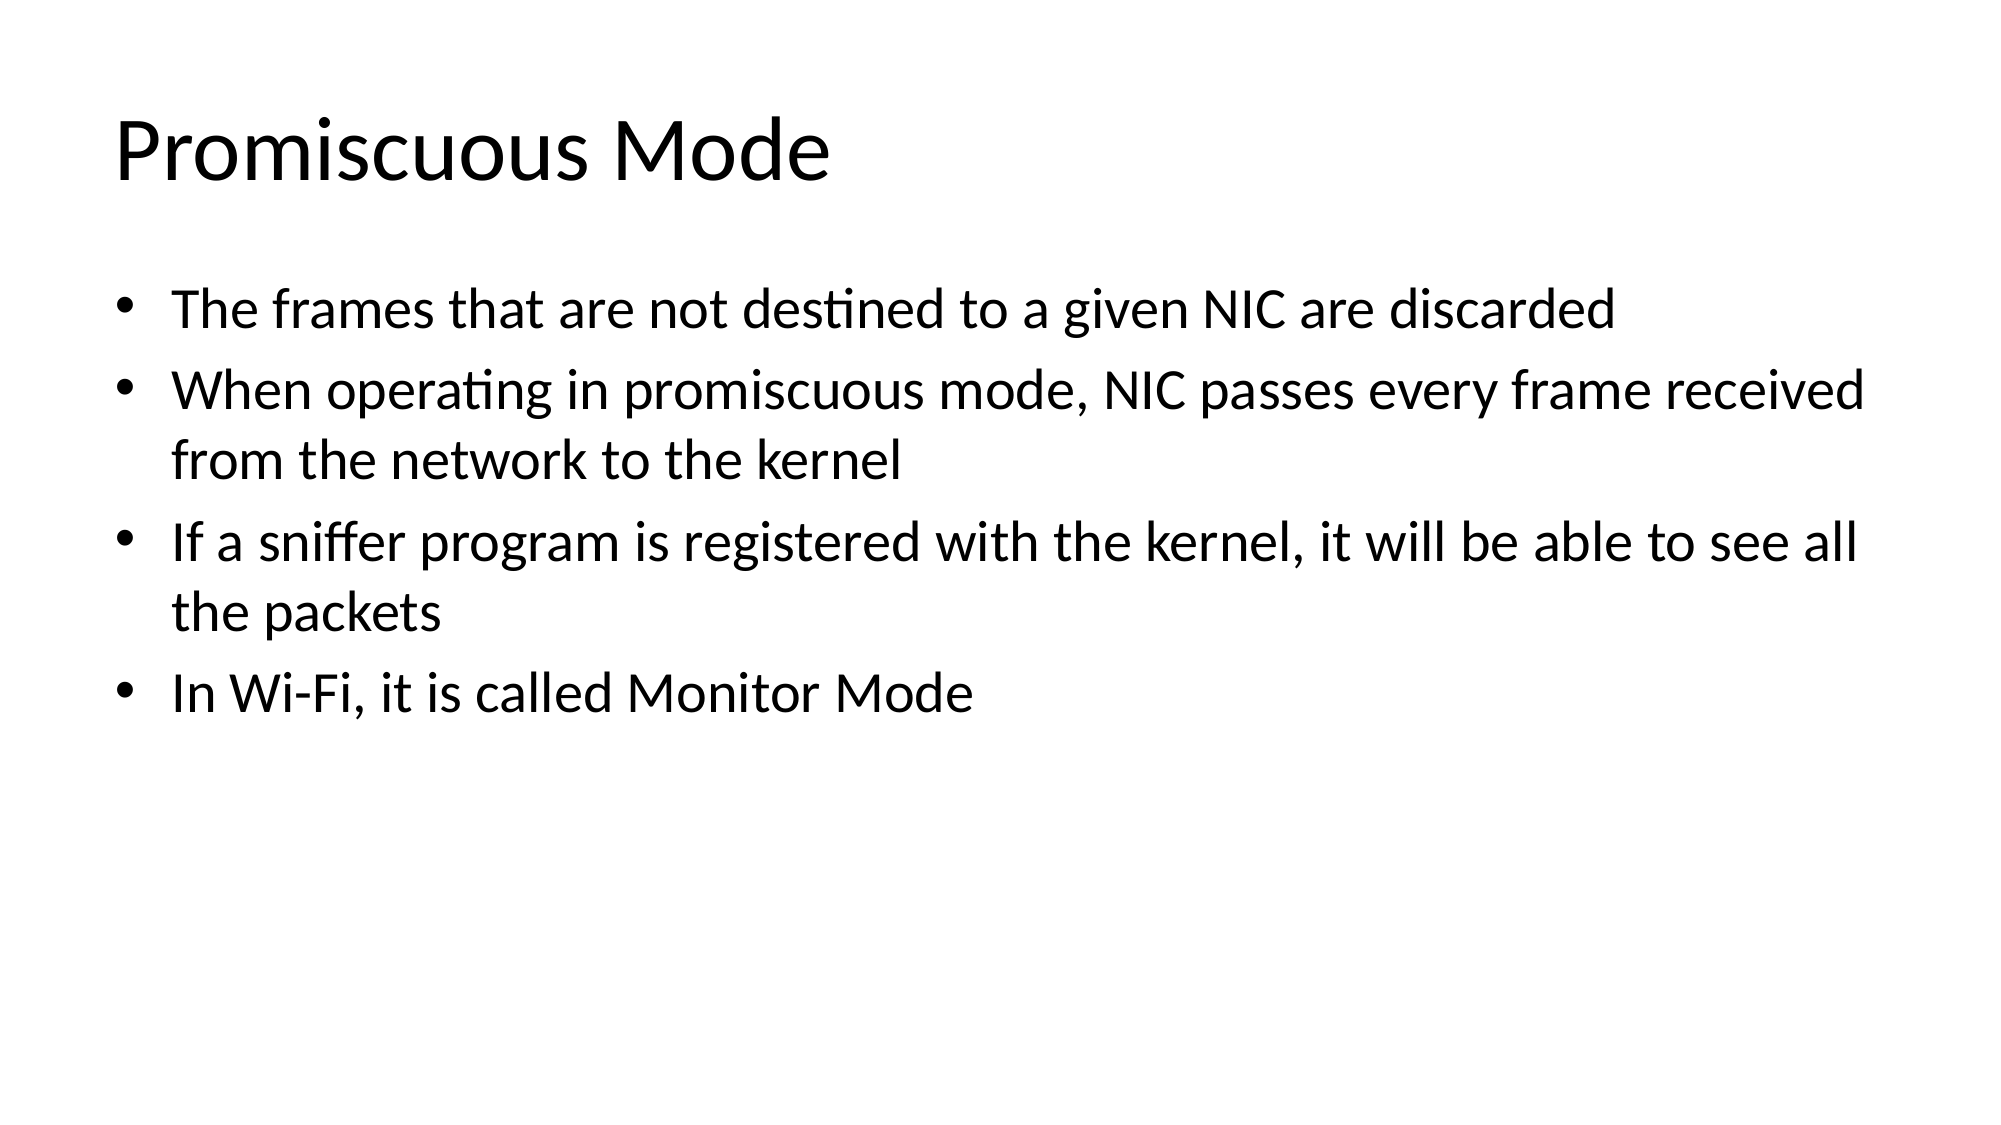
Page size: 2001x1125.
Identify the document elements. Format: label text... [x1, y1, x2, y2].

list The frames that are not destined to a given NIC are discarded When operating in promiscuous mode, NIC passes every frame received from the network to the kernel If a sniffer program is registered with the kernel, it will be able to see all the packets In Wi-Fi, it is called Monitor Mode [99, 262, 1900, 963]
title Promiscuous Mode [99, 50, 1796, 238]
